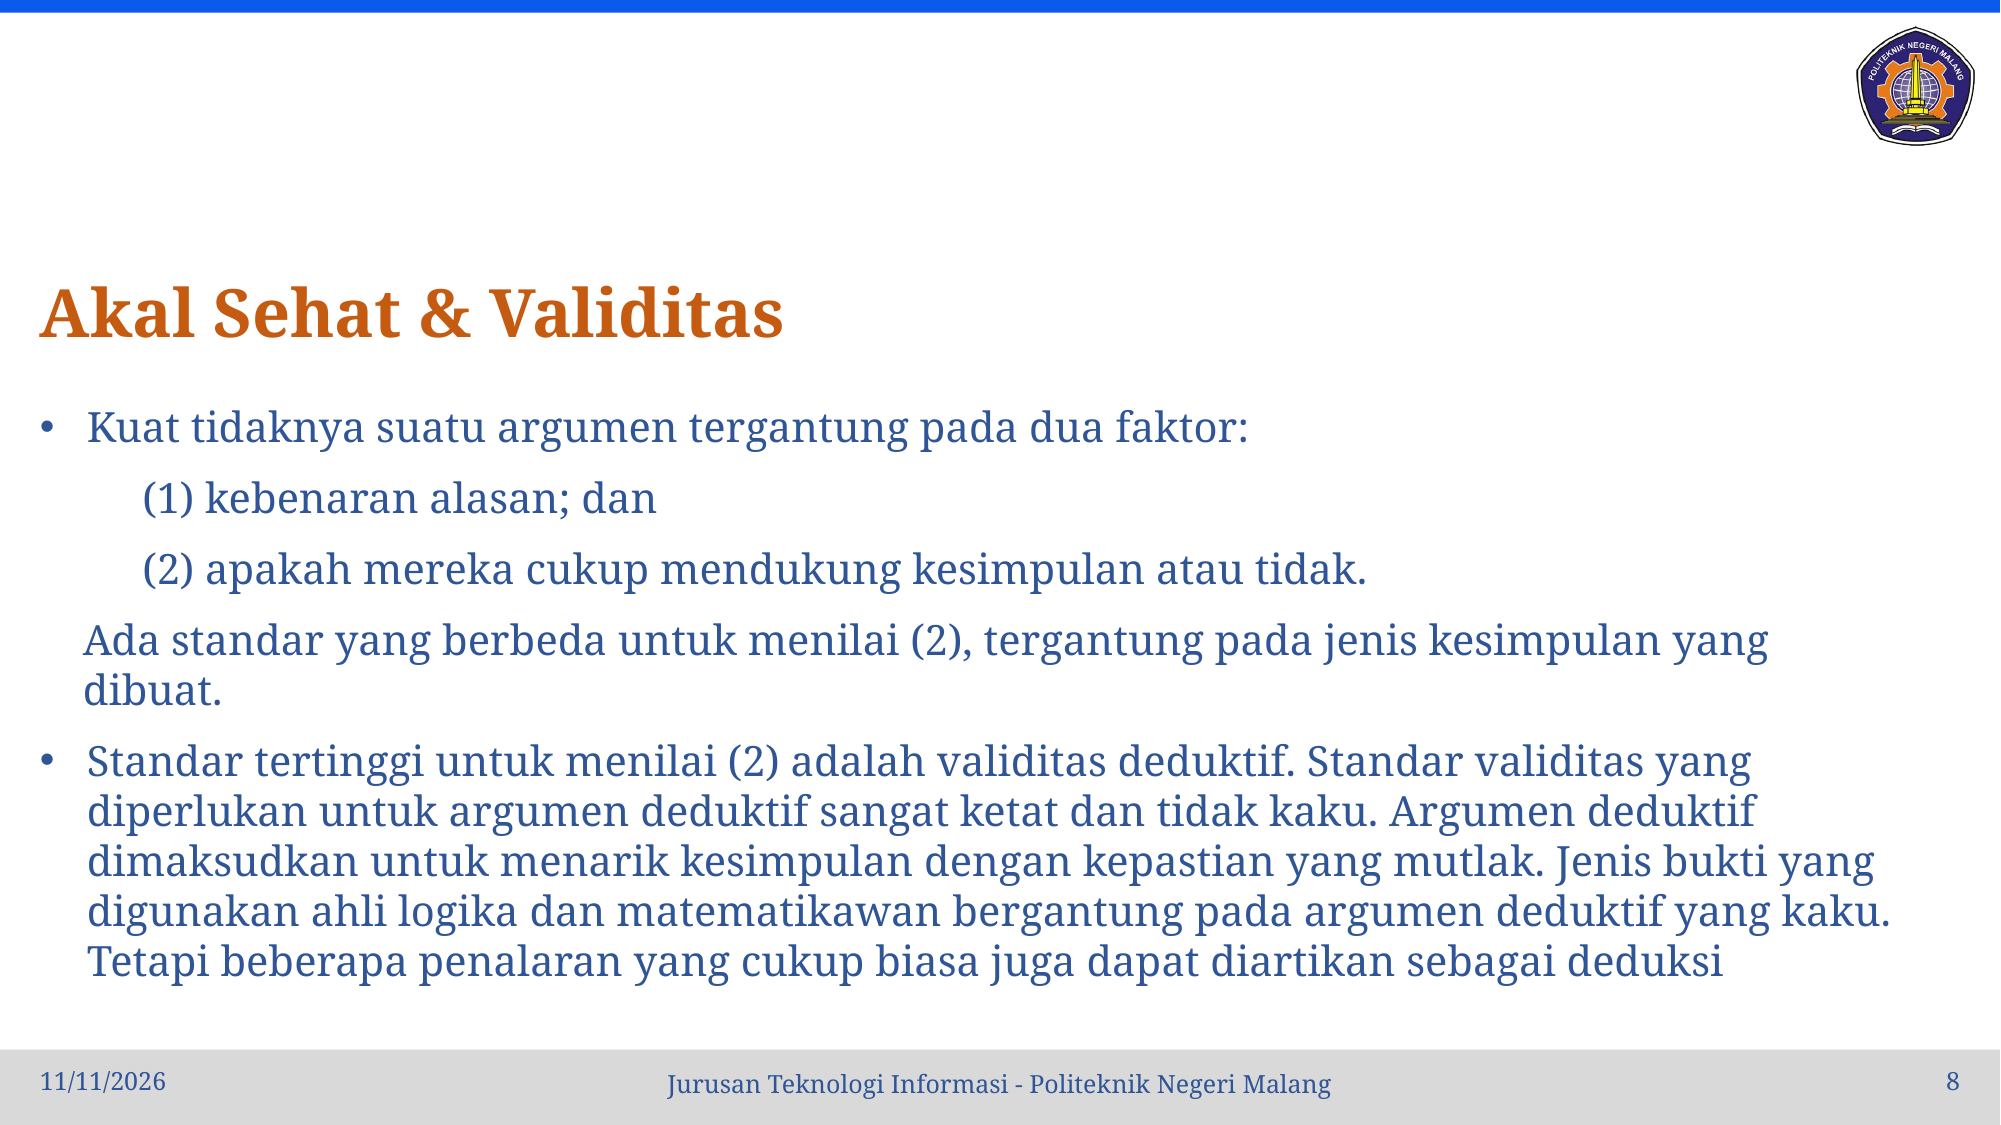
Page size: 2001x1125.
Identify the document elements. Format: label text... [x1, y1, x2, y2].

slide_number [24, 1052, 475, 1113]
title Akal Sehat & Validitas [24, 75, 828, 360]
slide_number 8 [1524, 1052, 1975, 1113]
picture [1856, 26, 1975, 146]
list Kuat tidaknya suatu argumen tergantung pada dua faktor: (1) kebenaran alasan; dan (2) apakah mereka cukup mendukung kesimpulan atau tidak. Ada standar yang berbeda untuk menilai (2), tergantung pada jenis kesimpulan yang dibuat. Standar tertinggi untuk menilai (2) adalah validitas deduktif. Standar validitas yang diperlukan untuk argumen deduktif sangat ketat dan tidak kaku. Argumen deduktif dimaksudkan untuk menarik kesimpulan dengan kepastian yang mutlak. Jenis bukti yang digunakan ahli logika dan matematikawan bergantung pada argumen deduktif yang kaku. Tetapi beberapa penalaran yang cukup biasa juga dapat diartikan sebagai deduksi [24, 393, 1931, 1019]
footer Jurusan Teknologi Informasi - Politeknik Negeri Malang [474, 1053, 1525, 1114]
